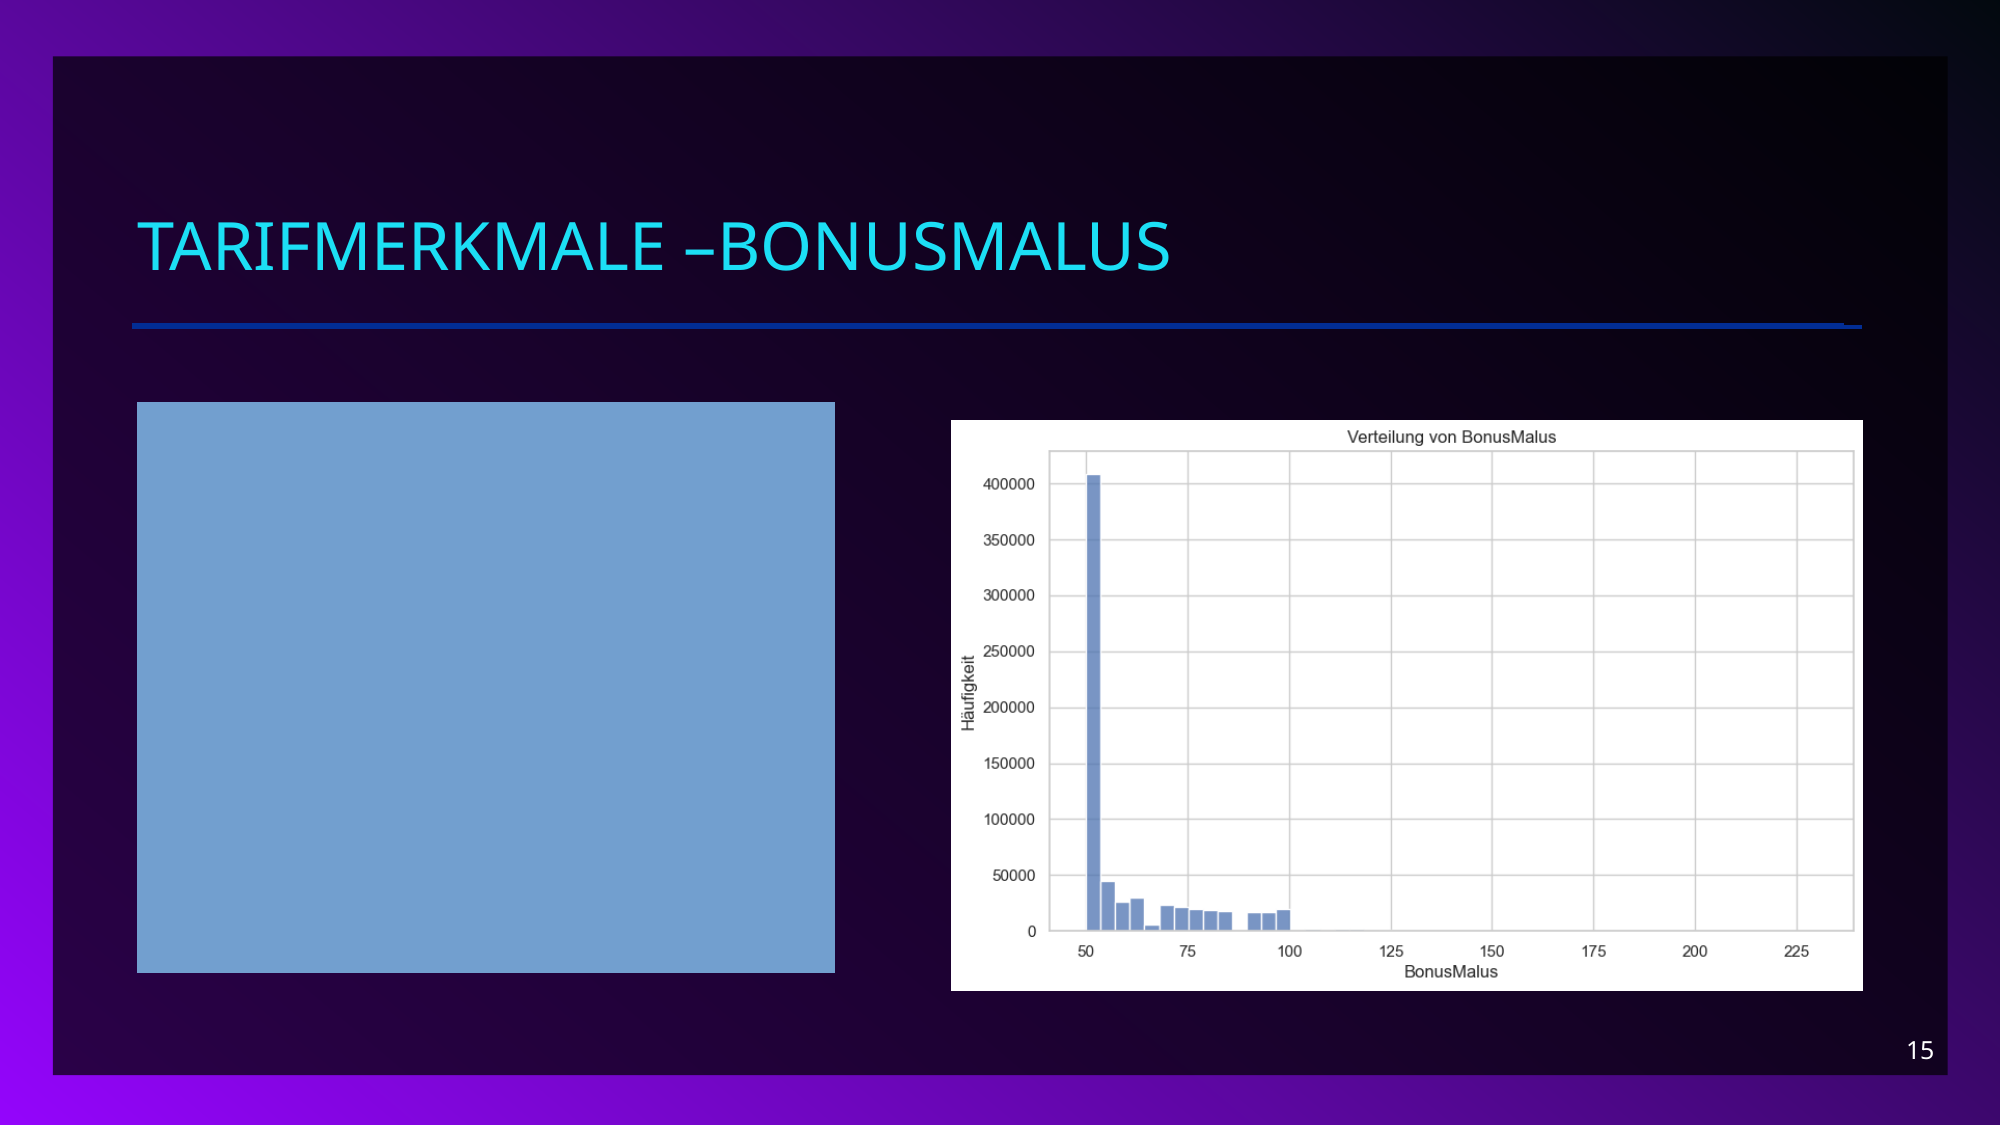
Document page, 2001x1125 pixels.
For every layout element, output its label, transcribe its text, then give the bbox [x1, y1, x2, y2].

slide_number 15 [1499, 1021, 1950, 1082]
title tarifmerkmale –Bonusmalus [137, 105, 1862, 293]
picture [950, 420, 1863, 991]
